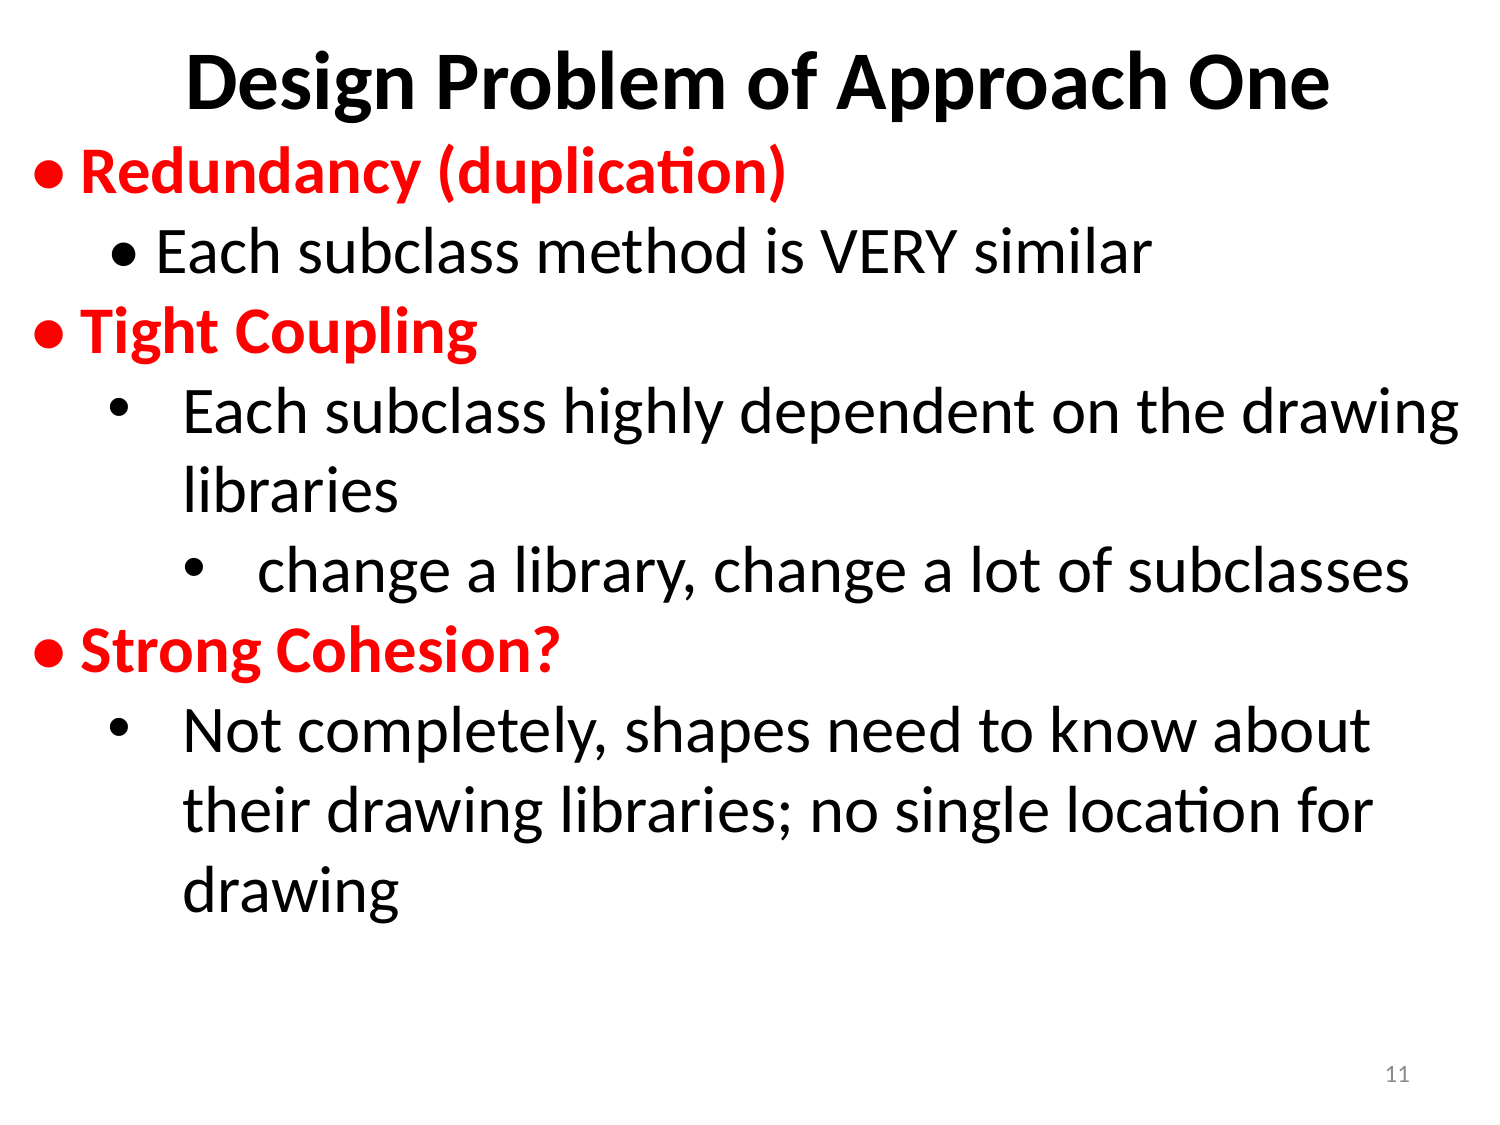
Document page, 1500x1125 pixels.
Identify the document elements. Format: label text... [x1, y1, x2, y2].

text_box Design Problem of Approach One • Redundancy (duplication) • Each subclass method is VERY similar • Tight Coupling Each subclass highly dependent on the drawing libraries change a library, change a lot of subclasses • Strong Cohesion? Not completely, shapes need to know about their drawing libraries; no single location for drawing [17, 19, 1500, 934]
slide_number 11 [1074, 1042, 1425, 1103]
